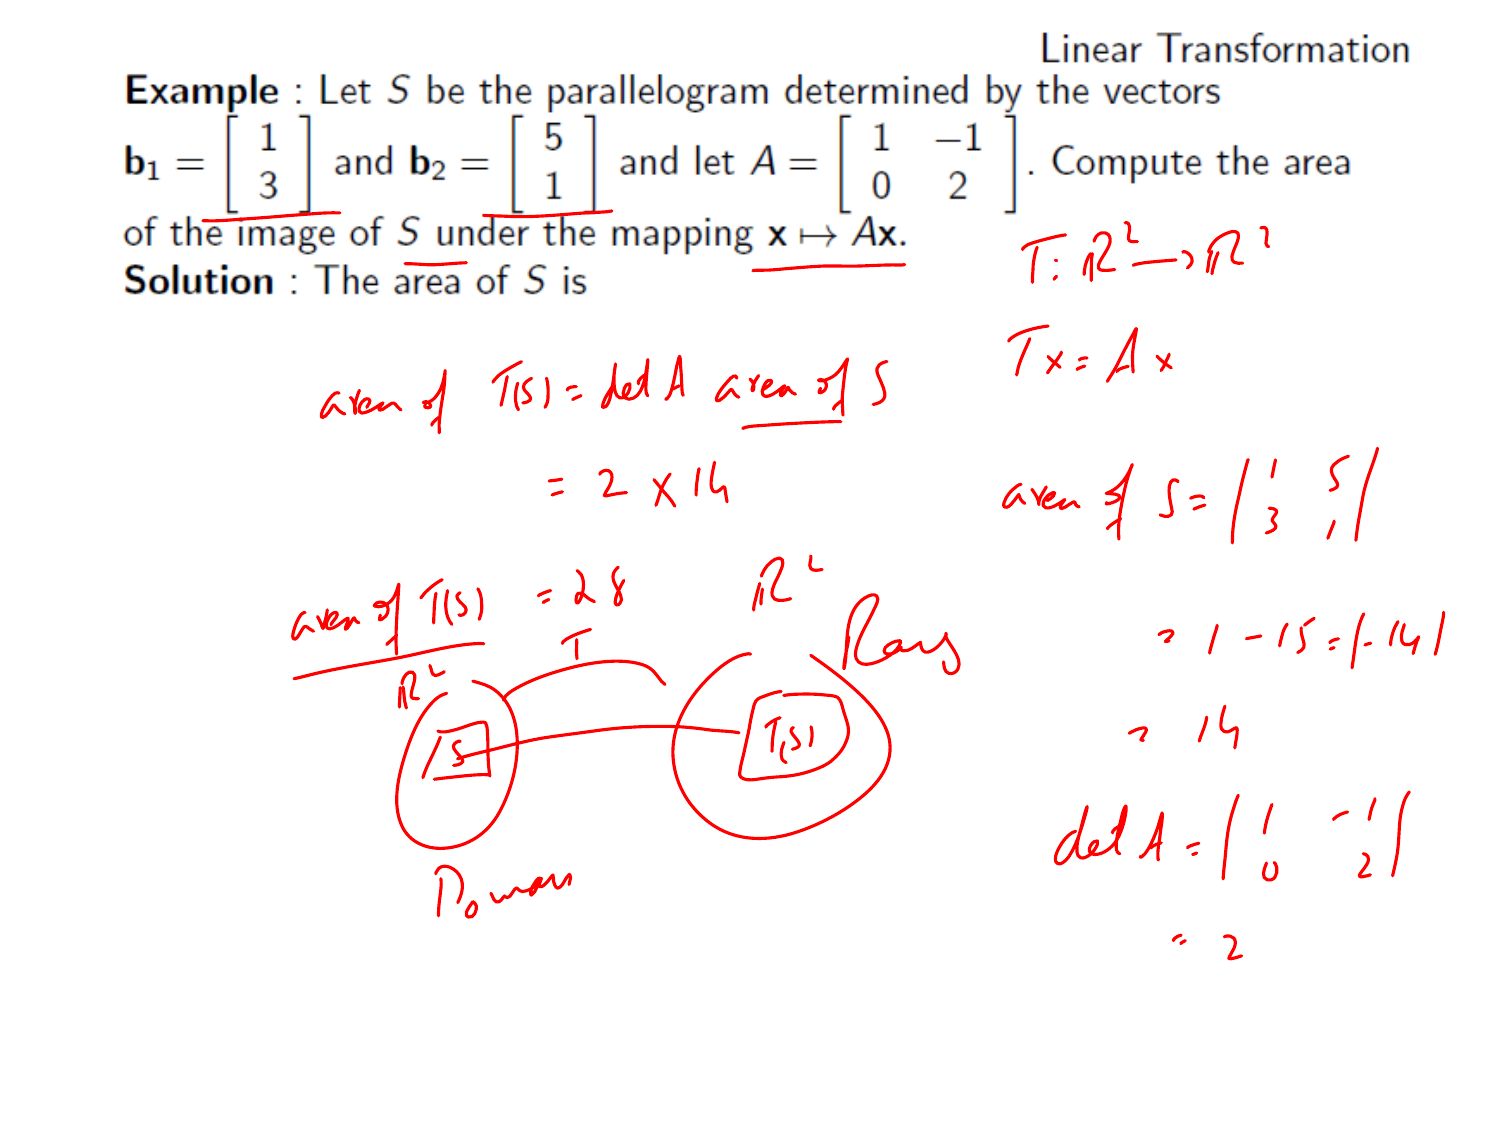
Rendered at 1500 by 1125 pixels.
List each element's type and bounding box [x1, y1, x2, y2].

picture [88, 21, 1418, 303]
